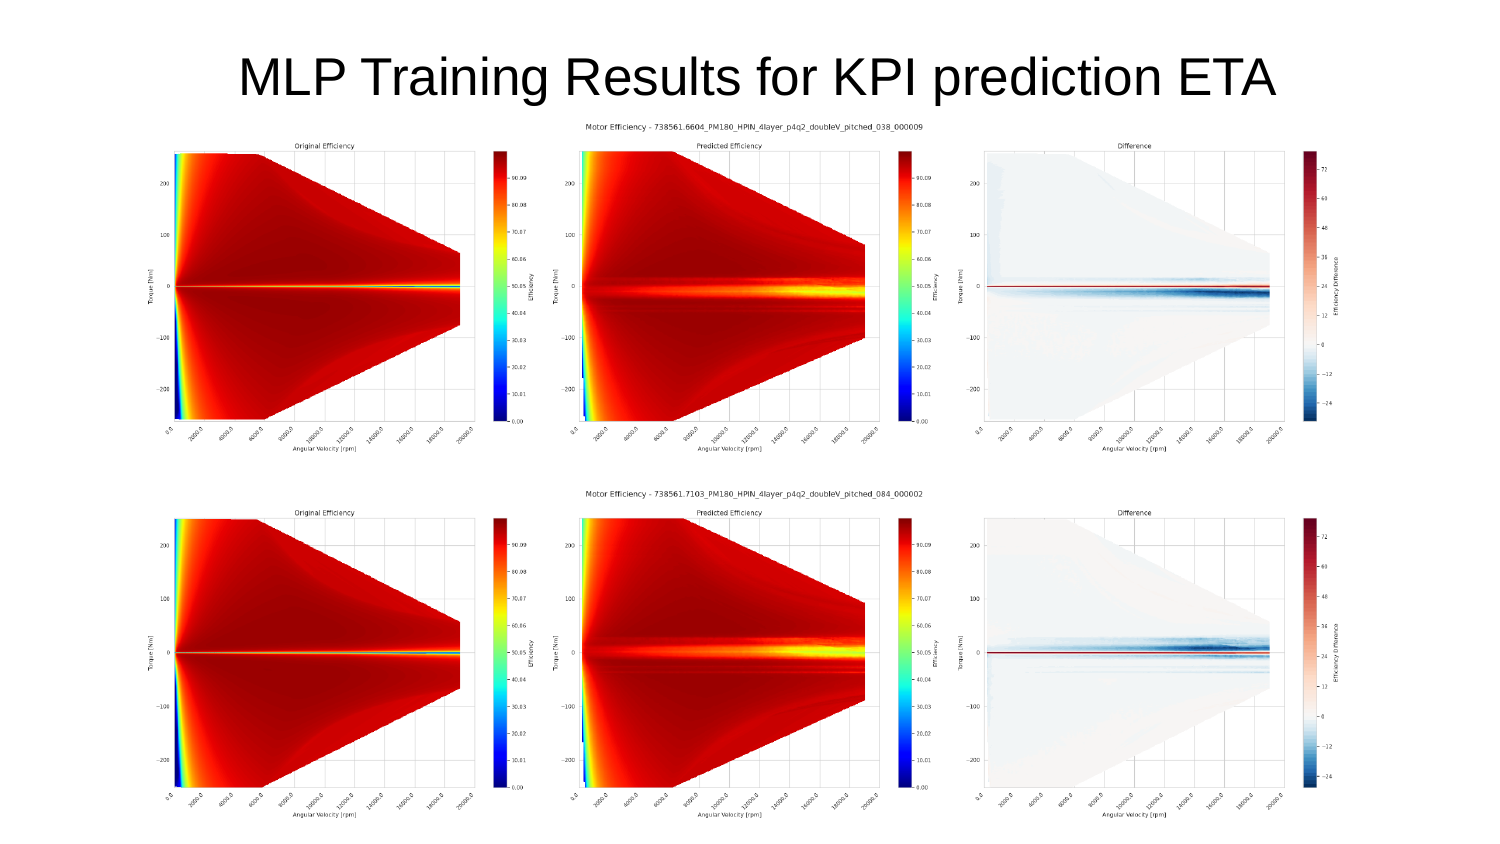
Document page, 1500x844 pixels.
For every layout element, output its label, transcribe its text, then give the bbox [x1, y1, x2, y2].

title MLP Training Results for KPI prediction ETA [59, 26, 1457, 121]
picture [145, 120, 1343, 455]
picture [145, 487, 1343, 822]
